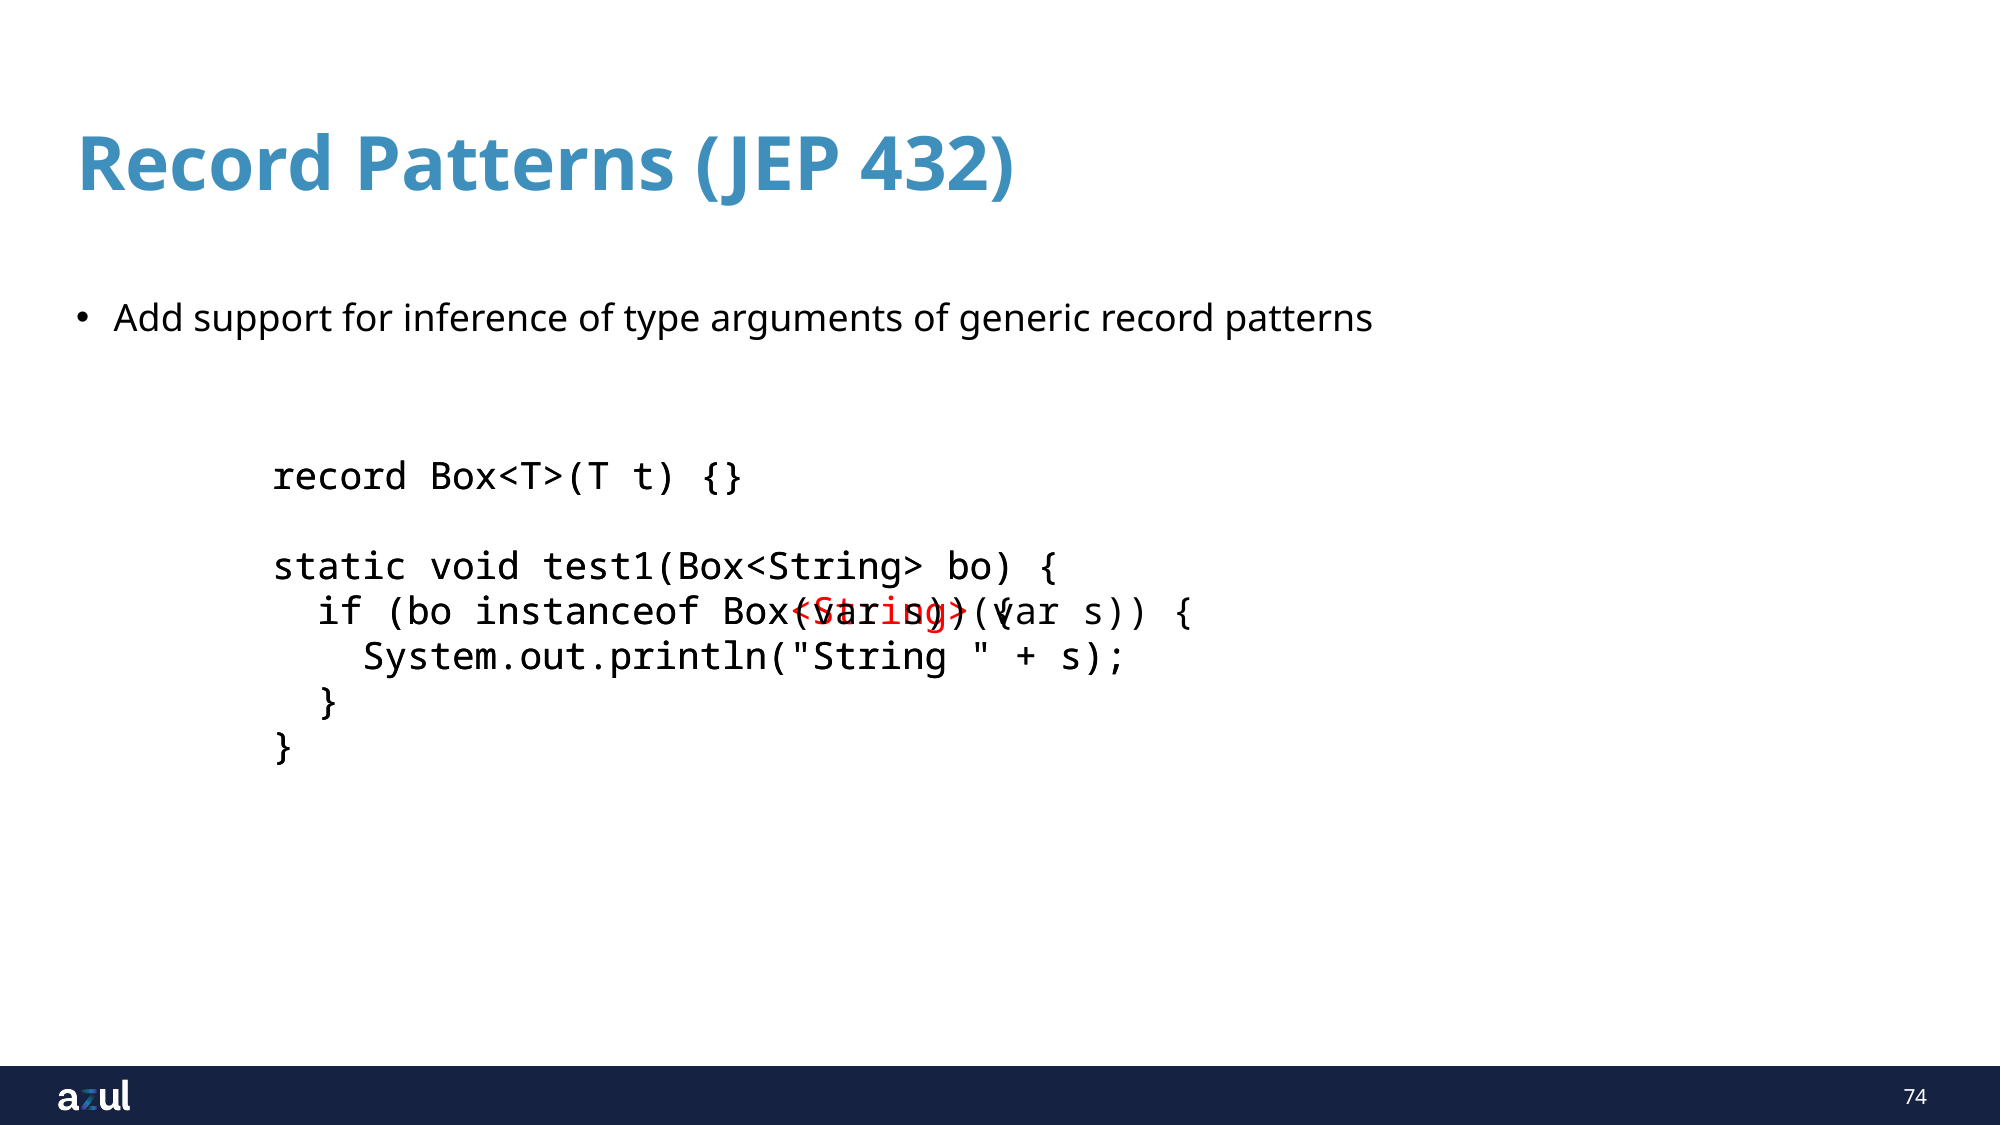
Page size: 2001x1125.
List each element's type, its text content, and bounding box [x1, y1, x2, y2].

title Record Patterns (JEP 432) [61, 55, 1942, 278]
picture [57, 1079, 131, 1111]
text_box record Box<T>(T t) {} static void test1(Box<String> bo) { if (bo instanceof Box(var s)) { System.out.println("String " + s); } } [257, 444, 1772, 775]
list Add support for inference of type arguments of generic record patterns [61, 286, 1942, 407]
